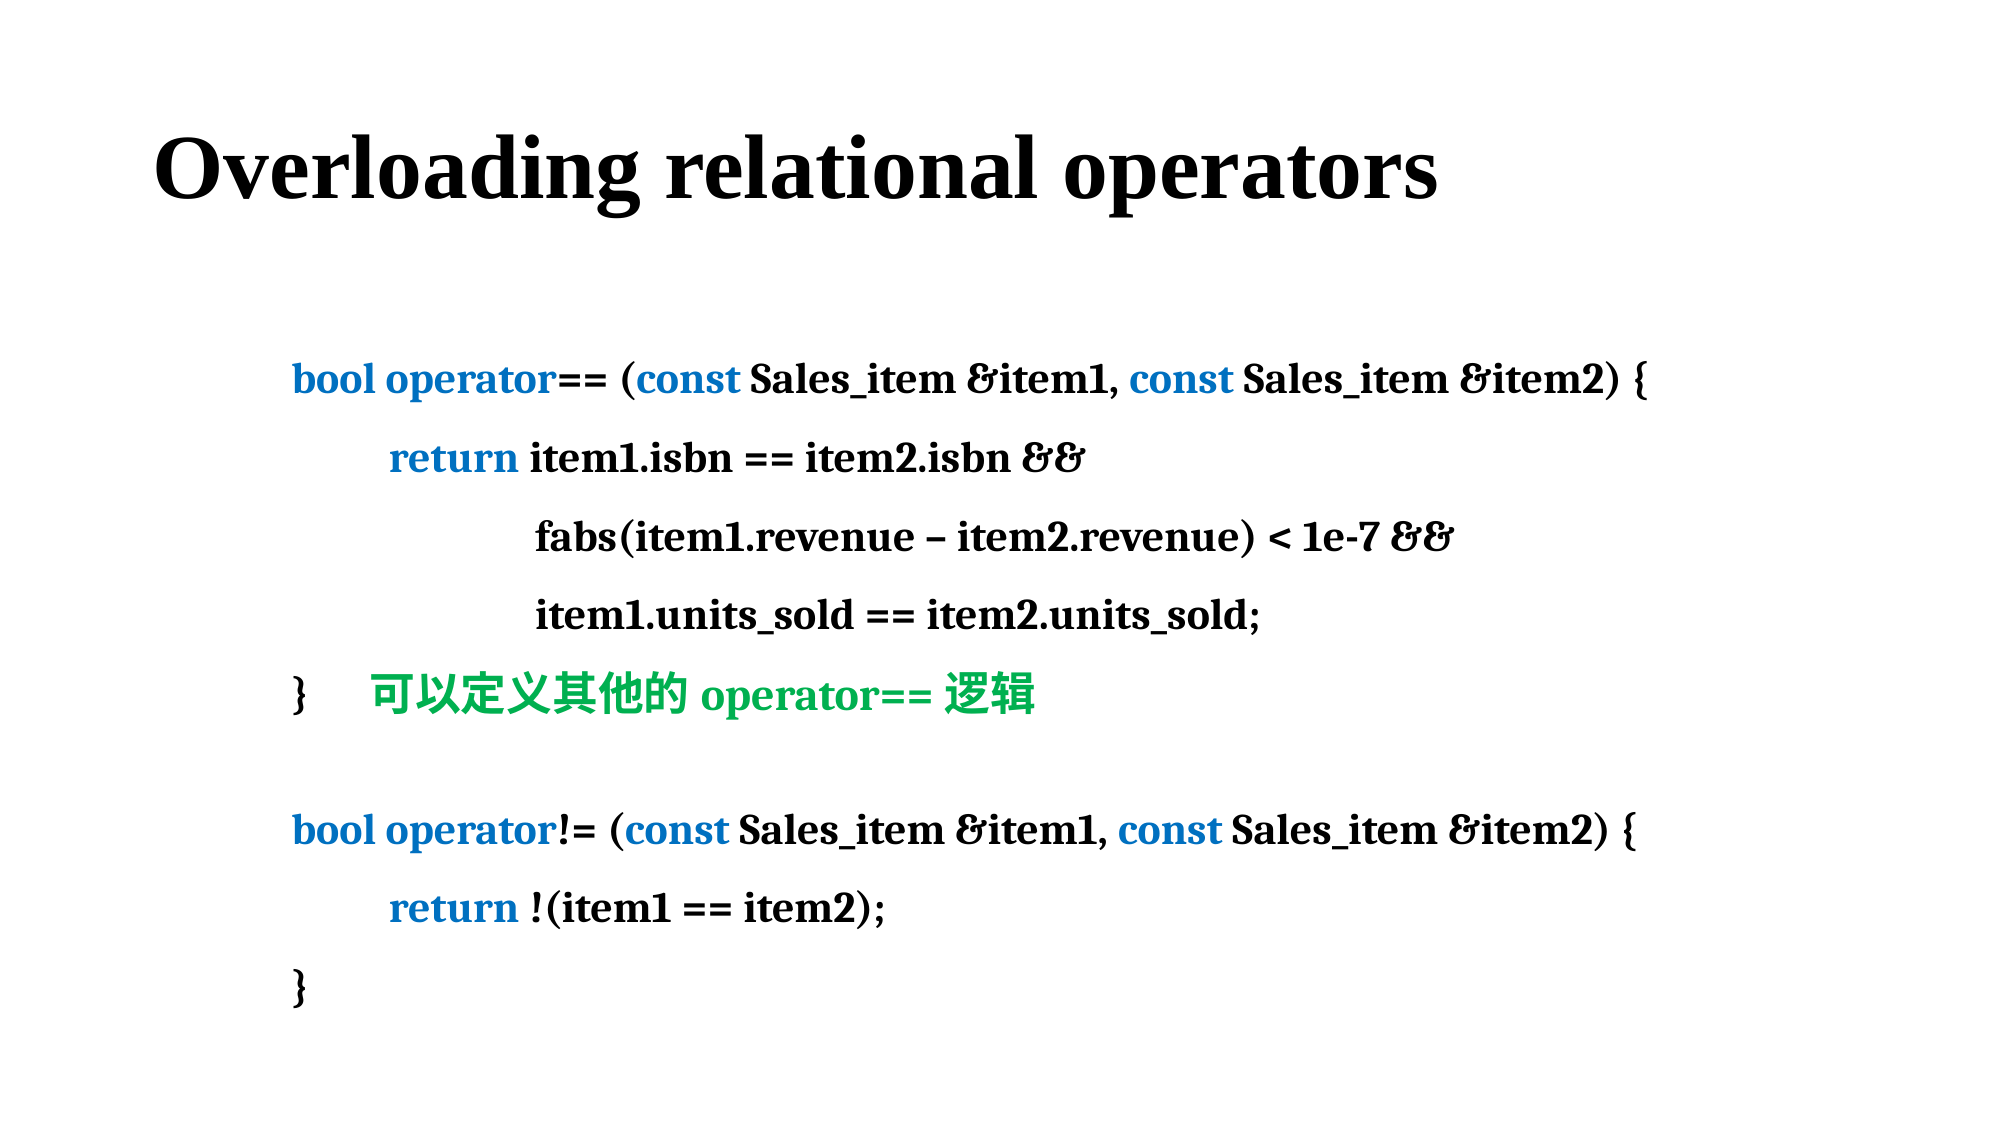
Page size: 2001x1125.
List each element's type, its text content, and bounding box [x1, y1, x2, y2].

text_box bool operator== (const Sales_item &item1, const Sales_item &item2) { return item1.isbn == item2.isbn && fabs(item1.revenue – item2.revenue) < 1e-7 && item1.units_sold == item2.units_sold; } [276, 316, 1730, 725]
text_box 可以定义其他的operator==逻辑 [354, 649, 1056, 727]
text_box bool operator!= (const Sales_item &item1, const Sales_item &item2) { return !(item1 == item2); } [276, 766, 1730, 1018]
title Overloading relational operators [137, 59, 1863, 278]
